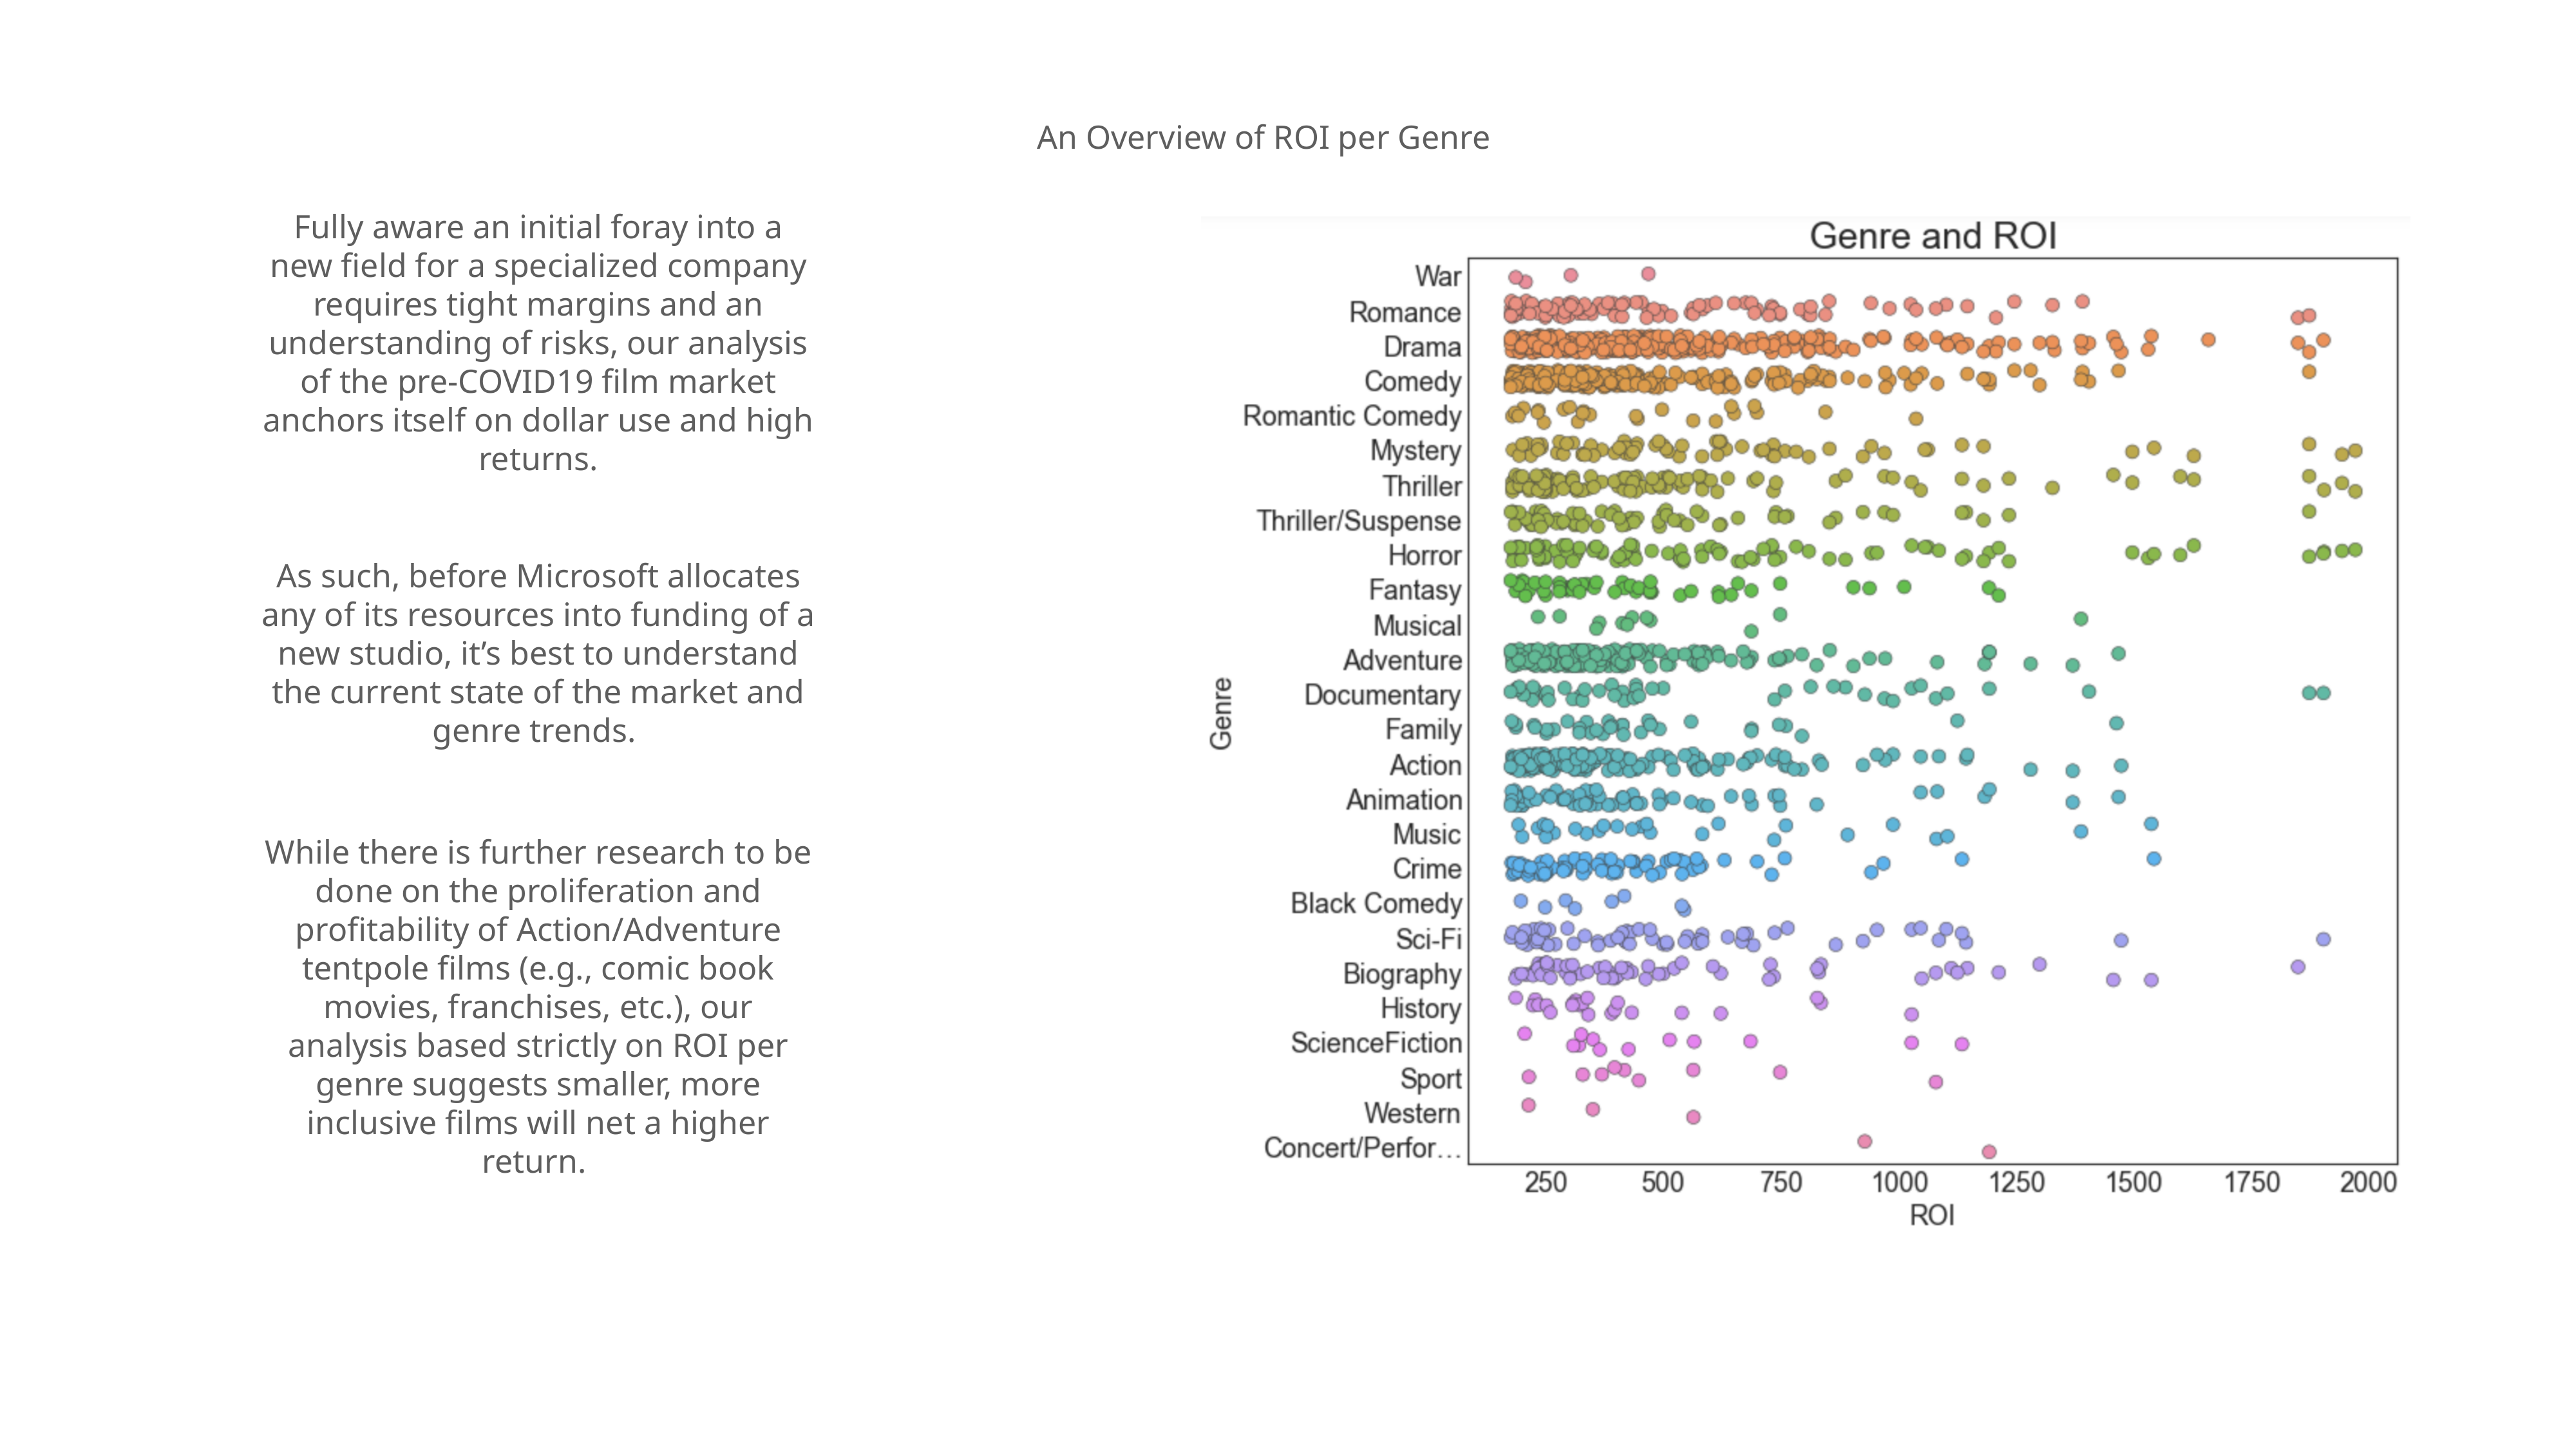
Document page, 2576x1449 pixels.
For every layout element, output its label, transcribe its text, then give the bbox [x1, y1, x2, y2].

text_box An Overview of ROI per Genre [431, 111, 2096, 161]
text_box While there is further research to be done on the proliferation and profitability of Action/Adventure tentpole films (e.g., comic book movies, franchises, etc.), our analysis based strictly on ROI per genre suggests smaller, more inclusive films will net a higher return. [256, 826, 821, 1185]
text_box Fully aware an initial foray into a new field for a specialized company requires tight margins and an understanding of risks, our analysis of the pre-COVID19 film market anchors itself on dollar use and high returns. [256, 162, 821, 482]
text_box As such, before Microsoft allocates any of its resources into funding of a new studio, it’s best to understand the current state of the market and genre trends. [256, 550, 821, 755]
picture [1201, 216, 2410, 1233]
